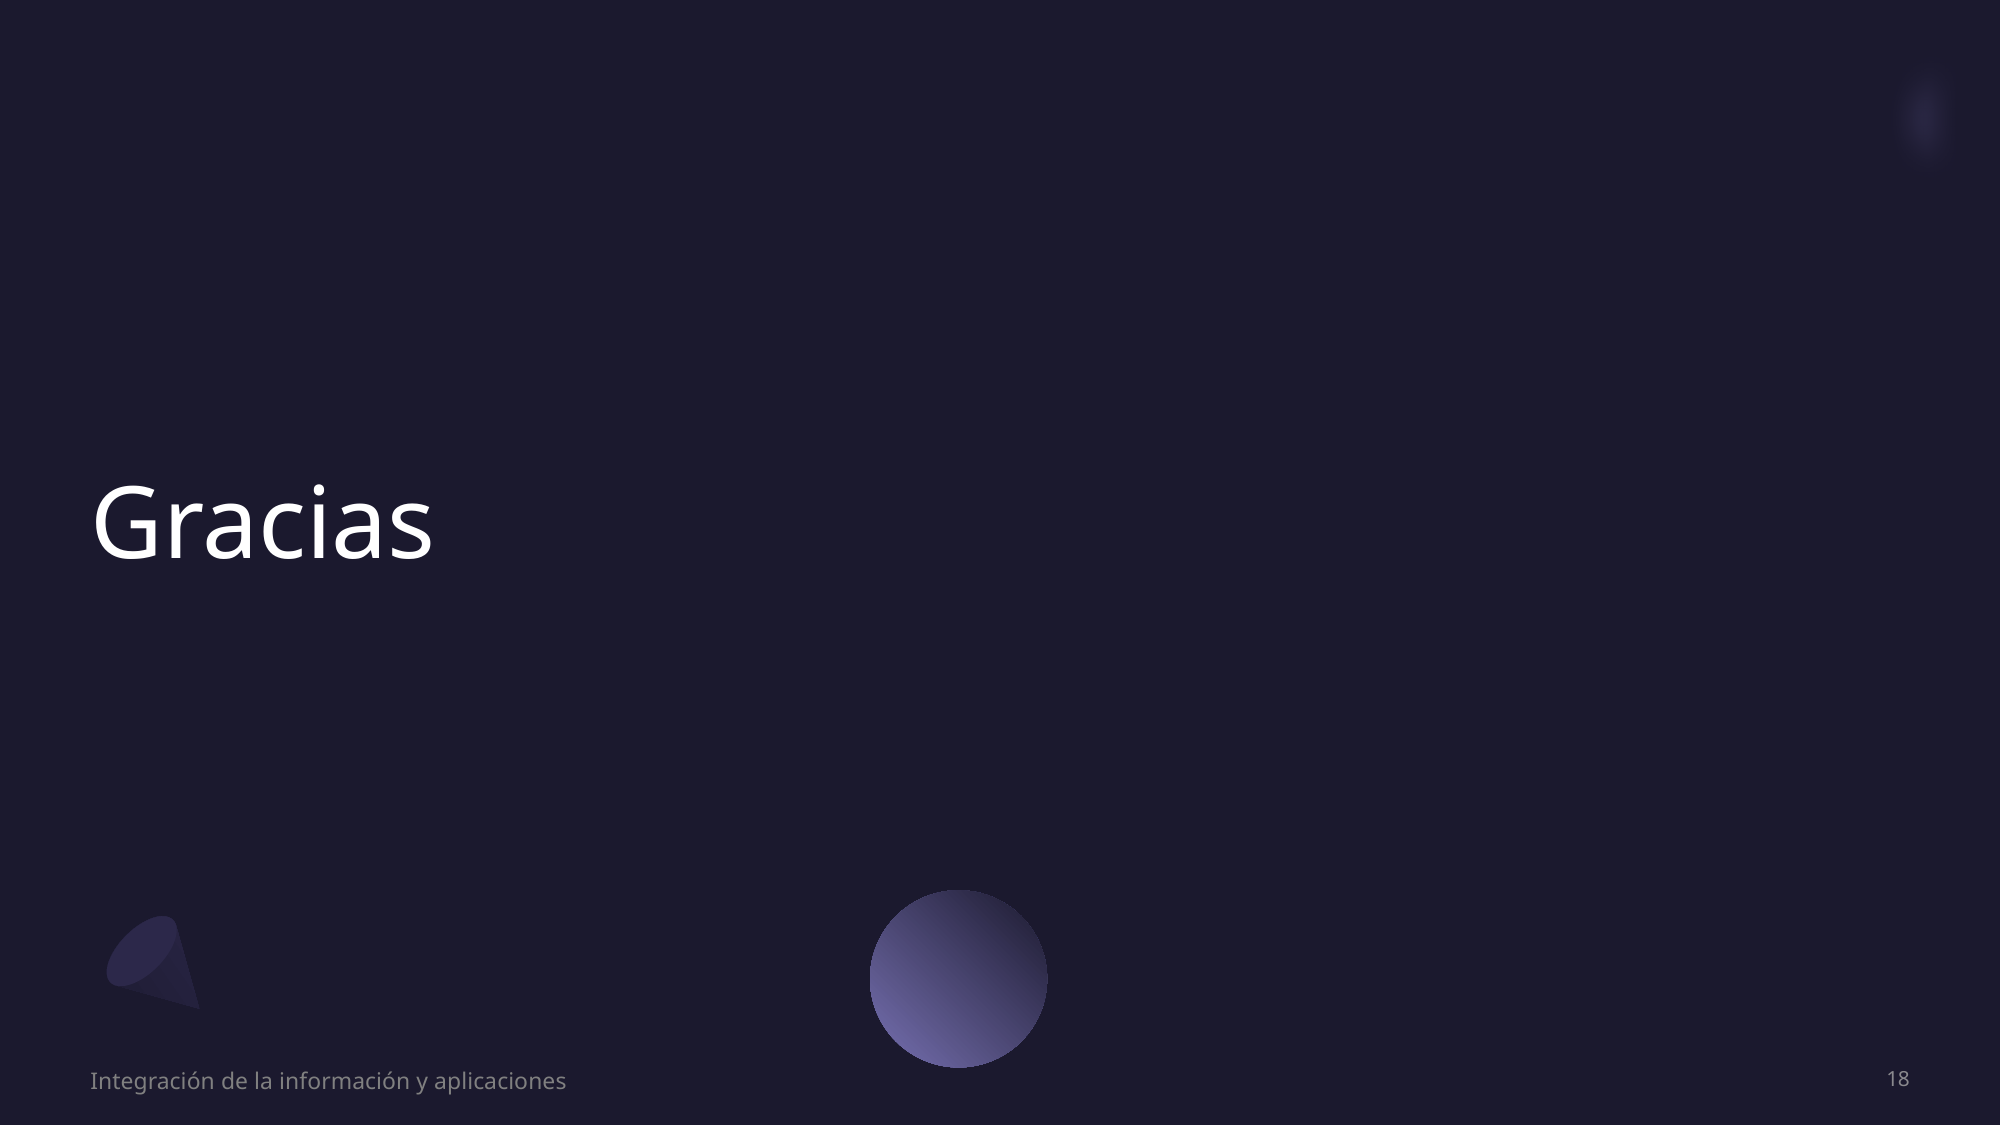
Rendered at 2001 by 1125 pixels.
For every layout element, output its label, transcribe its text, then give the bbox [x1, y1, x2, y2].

footer Integración de la información y aplicaciones [90, 1058, 1182, 1102]
title Gracias [90, 90, 983, 580]
slide_number 18 [1632, 1067, 1910, 1093]
